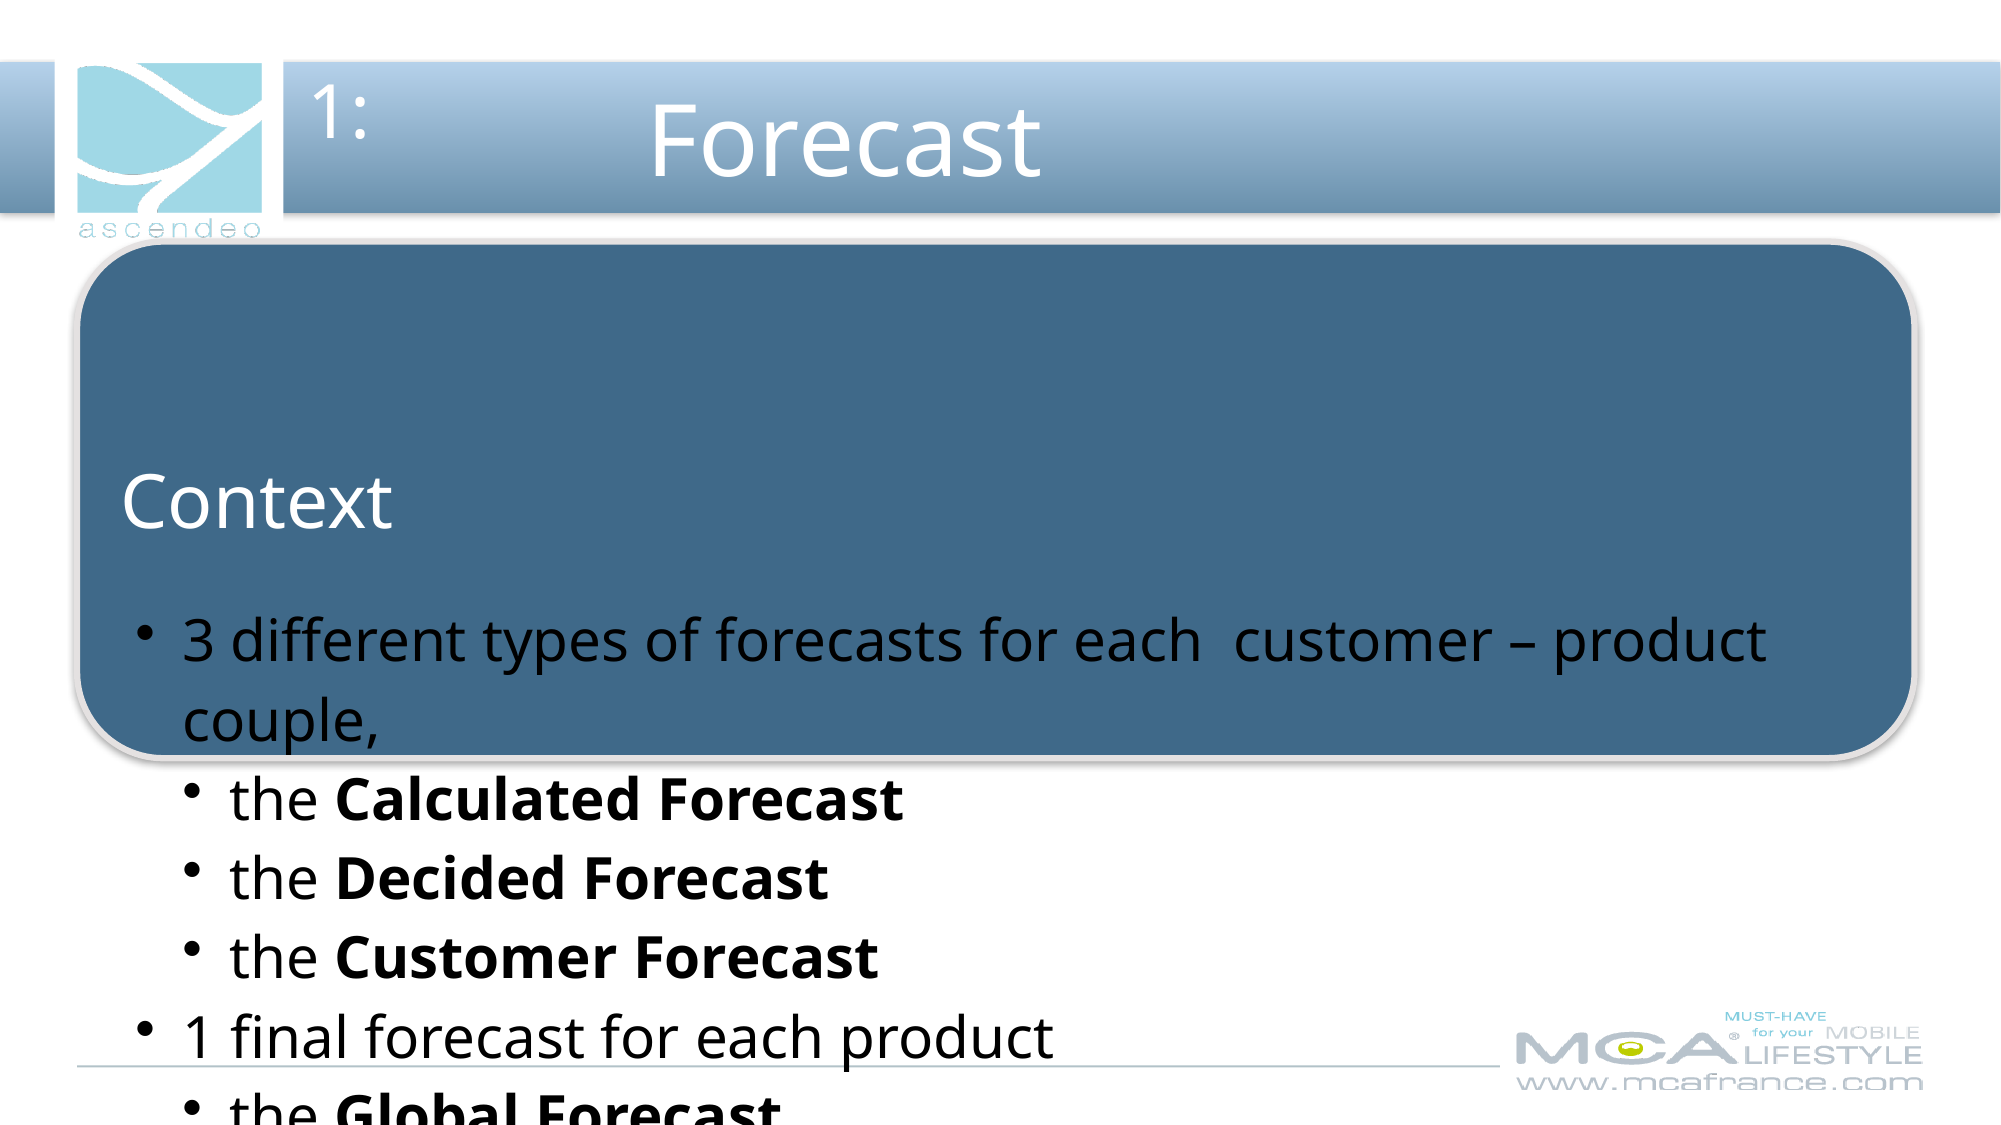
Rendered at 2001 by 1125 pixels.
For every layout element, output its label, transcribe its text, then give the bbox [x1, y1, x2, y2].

picture [1516, 1012, 1923, 1090]
text_box Forecast [631, 82, 1231, 240]
picture [77, 62, 263, 238]
text_box Module 1: [292, 62, 655, 163]
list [76, 241, 1915, 997]
